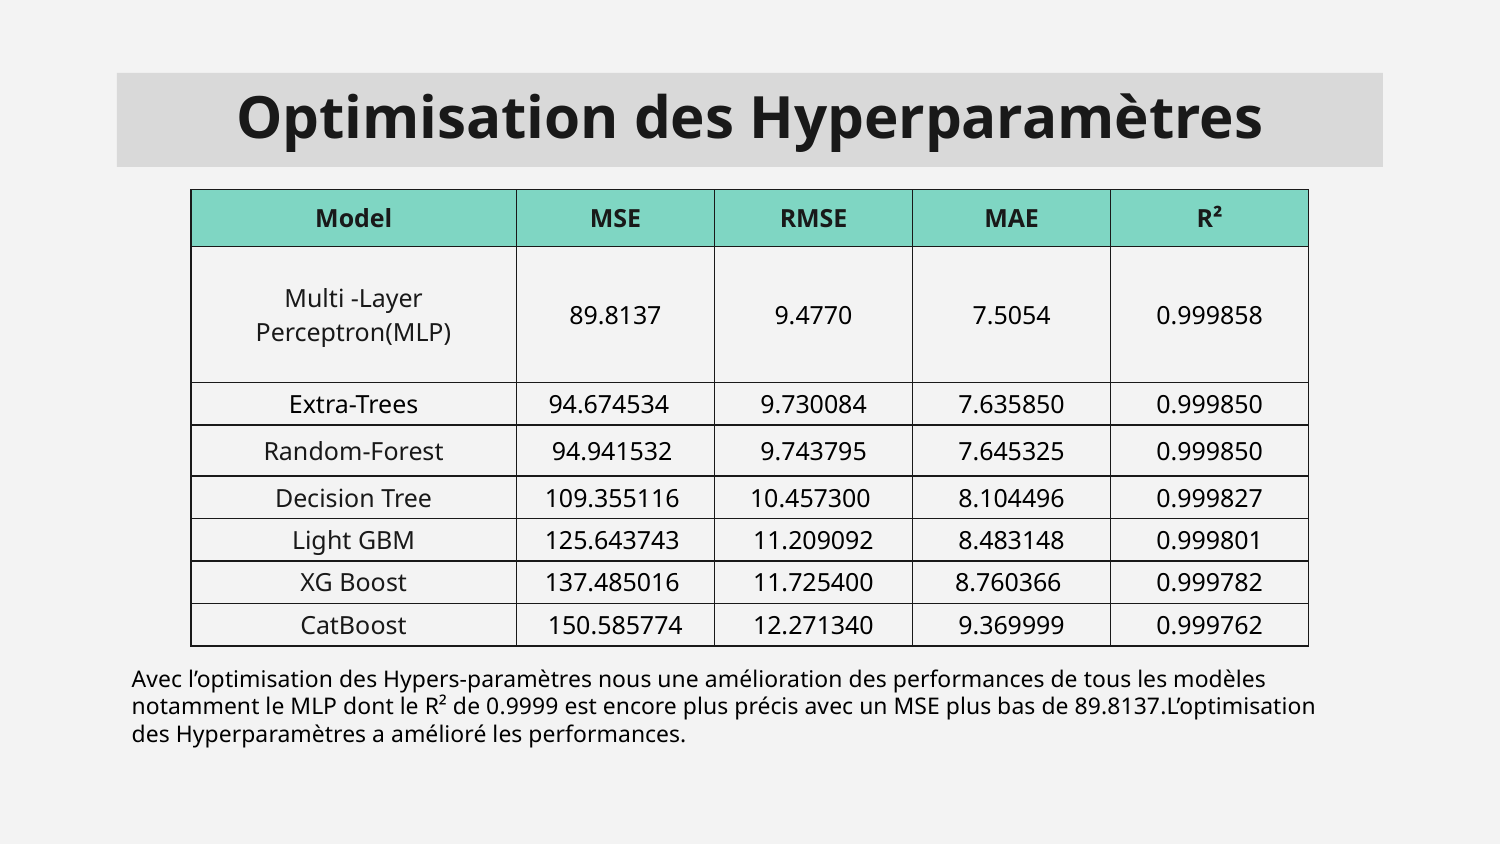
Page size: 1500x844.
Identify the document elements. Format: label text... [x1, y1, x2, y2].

table_cell 0.999762 [1111, 604, 1308, 645]
table_cell Extra-Trees [192, 383, 516, 424]
table_cell 0.999801 [1111, 519, 1308, 560]
table_cell 9.369999 [913, 604, 1110, 645]
table_cell 109.355116 [517, 477, 714, 518]
table_header RMSE [715, 190, 912, 246]
table_cell 150.585774 [517, 604, 714, 645]
table_cell 9.730084 [715, 383, 912, 424]
table_cell 89.8137 [517, 247, 714, 382]
table_cell 11.725400 [715, 562, 912, 603]
table_cell Decision Tree [192, 477, 516, 518]
table_cell 94.674534 [517, 383, 714, 424]
table_cell 94.941532 [517, 426, 714, 475]
table_cell 8.760366 [913, 562, 1110, 603]
table_cell 0.999850 [1111, 383, 1308, 424]
table_cell 8.483148 [913, 519, 1110, 560]
table_cell CatBoost [192, 604, 516, 645]
table_header Model [192, 190, 516, 246]
table_cell 9.743795 [715, 426, 912, 475]
table_cell 0.999850 [1111, 426, 1308, 475]
table_cell 11.209092 [715, 519, 912, 560]
table_cell 0.999827 [1111, 477, 1308, 518]
table_header MSE [517, 190, 714, 246]
text_box Avec l’optimisation des Hypers-paramètres nous une amélioration des performances de tous les modèles notamment le MLP dont le R² de 0.9999 est encore plus précis avec un MSE plus bas de 89.8137.L’optimisation des Hyperparamètres a amélioré les performances. [116, 657, 1371, 795]
table_header MAE [913, 190, 1110, 246]
table_cell 0.999858 [1111, 247, 1308, 382]
table_cell 10.457300 [715, 477, 912, 518]
table_cell 7.635850 [913, 383, 1110, 424]
table_header R² [1111, 190, 1308, 246]
table_cell 0.999782 [1111, 562, 1308, 603]
table_cell 8.104496 [913, 477, 1110, 518]
table_cell Random-Forest [192, 426, 516, 475]
table_cell XG Boost [192, 562, 516, 603]
table_cell 7.5054 [913, 247, 1110, 382]
table_cell 137.485016 [517, 562, 714, 603]
table_cell 9.4770 [715, 247, 912, 382]
table_cell 125.643743 [517, 519, 714, 560]
table_cell Multi -Layer Perceptron(MLP) [192, 247, 516, 382]
table_cell Light GBM [192, 519, 516, 560]
table_cell 12.271340 [715, 604, 912, 645]
table_cell 7.645325 [913, 426, 1110, 475]
title Optimisation des Hyperparamètres [116, 72, 1383, 167]
